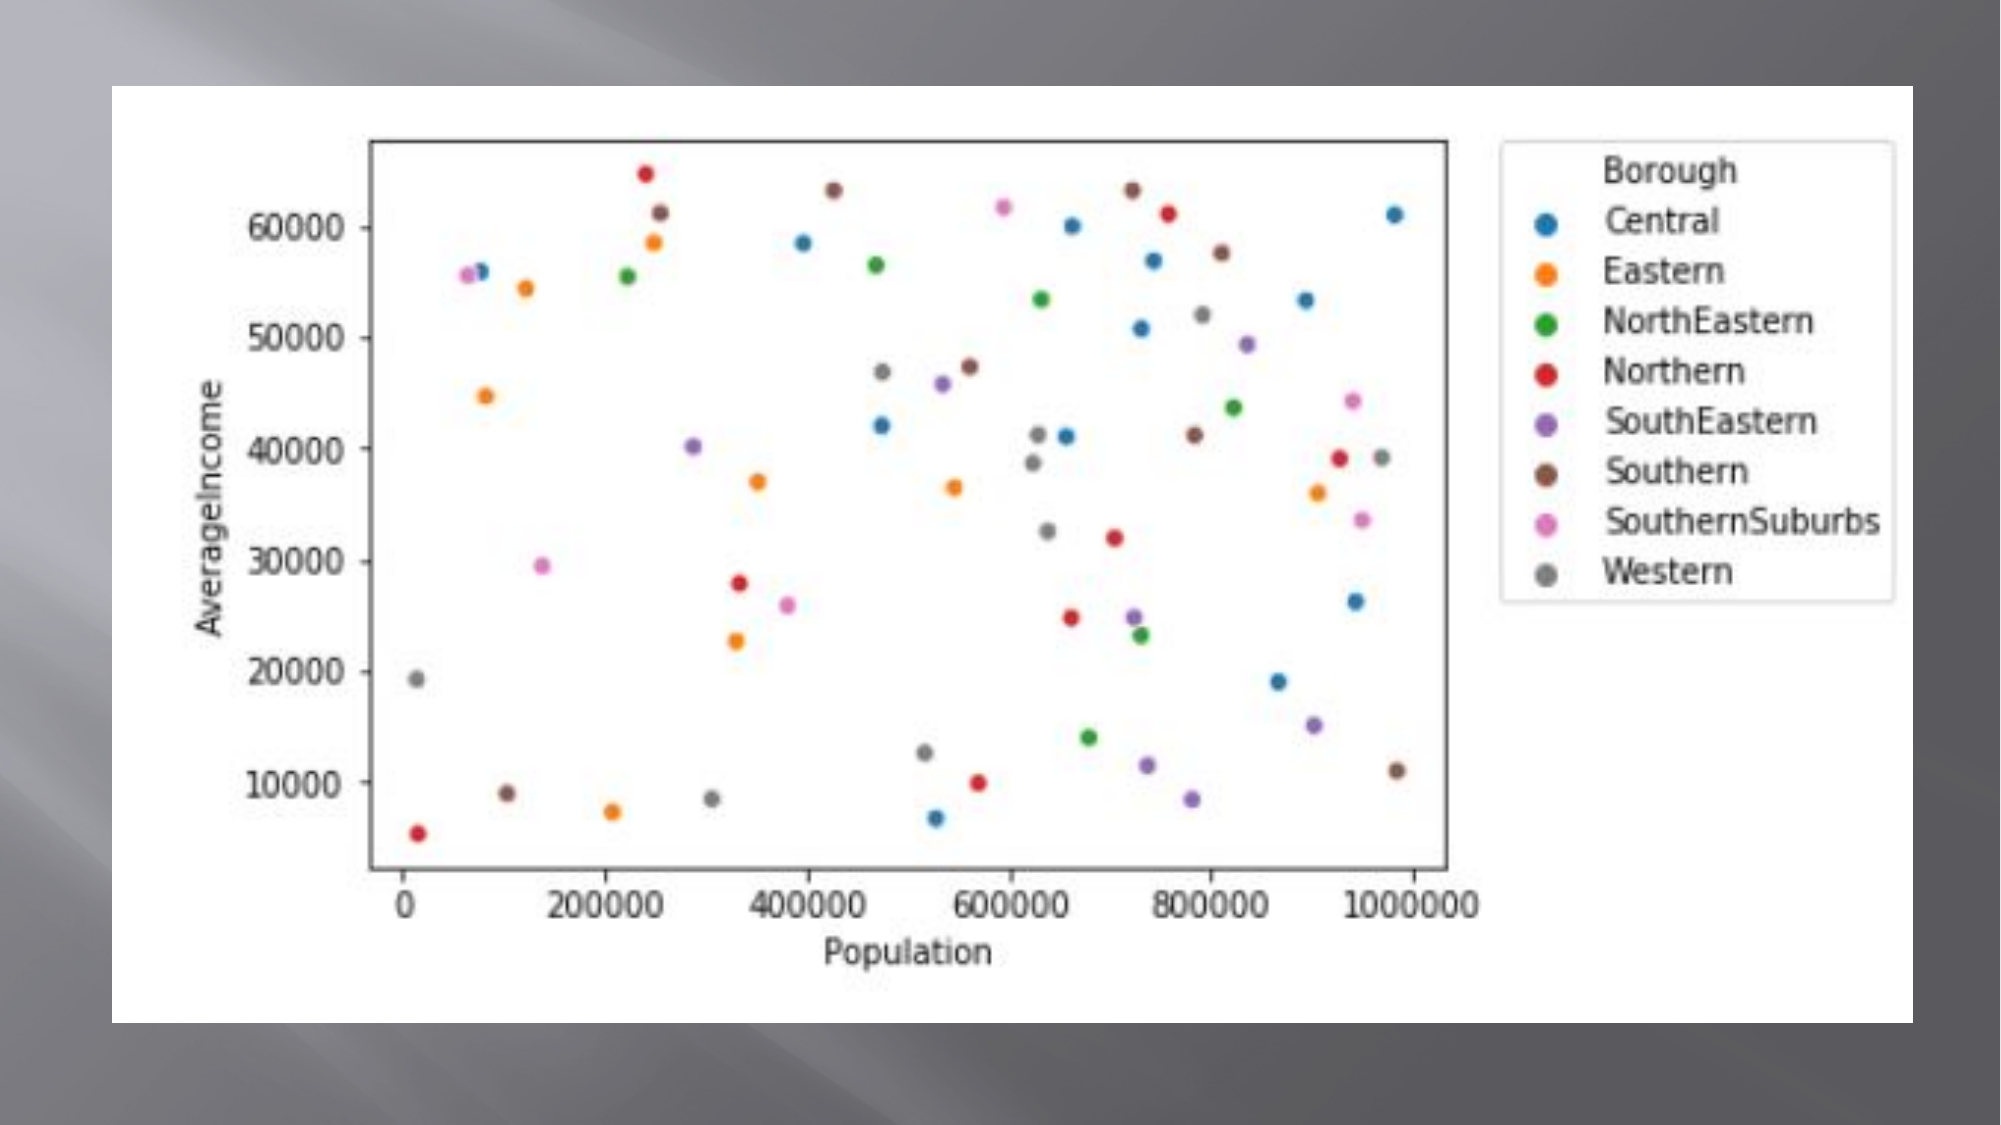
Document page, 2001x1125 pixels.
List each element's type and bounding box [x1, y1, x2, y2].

list [112, 86, 1913, 1024]
